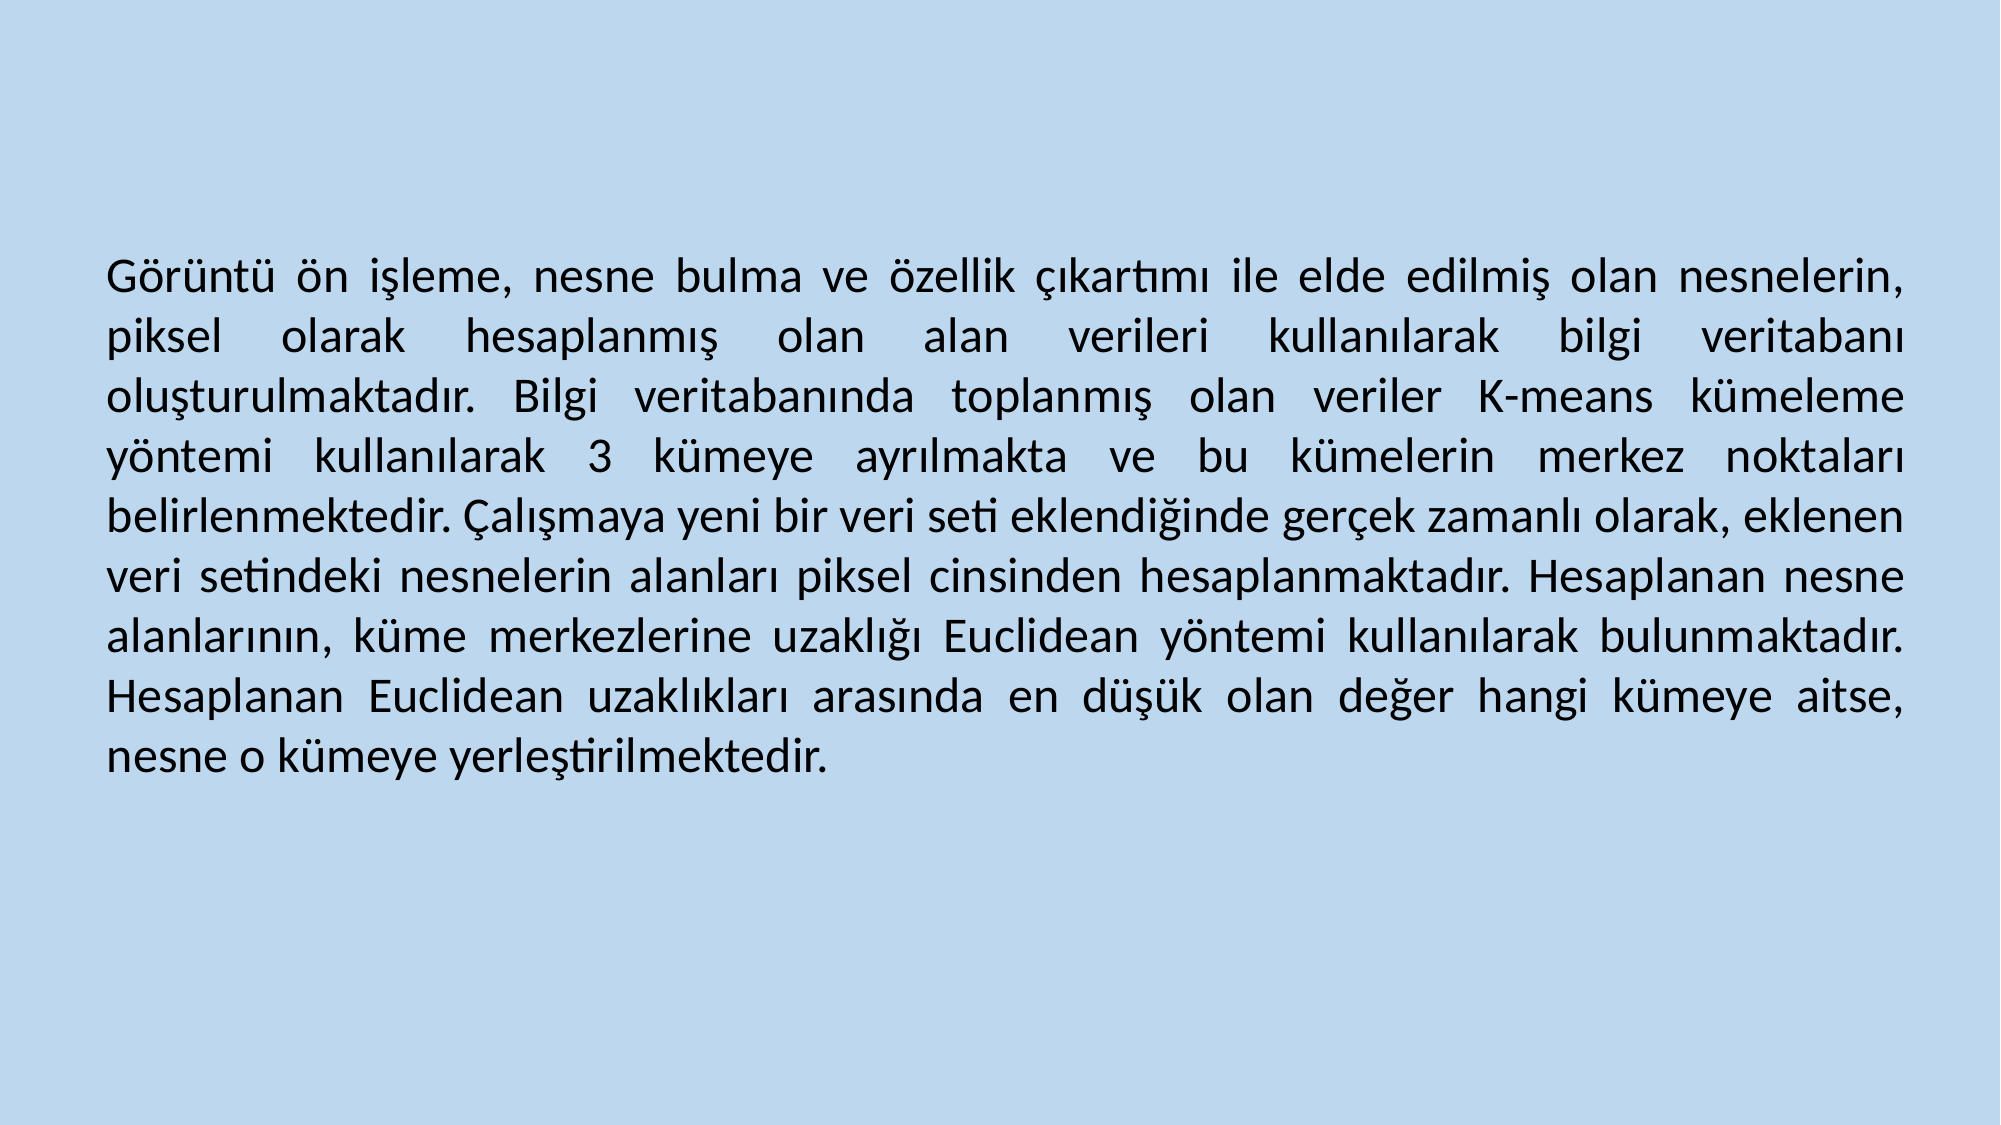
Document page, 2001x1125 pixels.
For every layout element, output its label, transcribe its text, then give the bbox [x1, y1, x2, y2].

text_box Görüntü ön işleme, nesne bulma ve özellik çıkartımı ile elde edilmiş olan nesnelerin, piksel olarak hesaplanmış olan alan verileri kullanılarak bilgi veritabanı oluşturulmaktadır. Bilgi veritabanında toplanmış olan veriler K-means kümeleme yöntemi kullanılarak 3 kümeye ayrılmakta ve bu kümelerin merkez noktaları belirlenmektedir. Çalışmaya yeni bir veri seti eklendiğinde gerçek zamanlı olarak, eklenen veri setindeki nesnelerin alanları piksel cinsinden hesaplanmaktadır. Hesaplanan nesne alanlarının, küme merkezlerine uzaklığı Euclidean yöntemi kullanılarak bulunmaktadır. Hesaplanan Euclidean uzaklıkları arasında en düşük olan değer hangi kümeye aitse, nesne o kümeye yerleştirilmektedir. [92, 234, 1921, 790]
